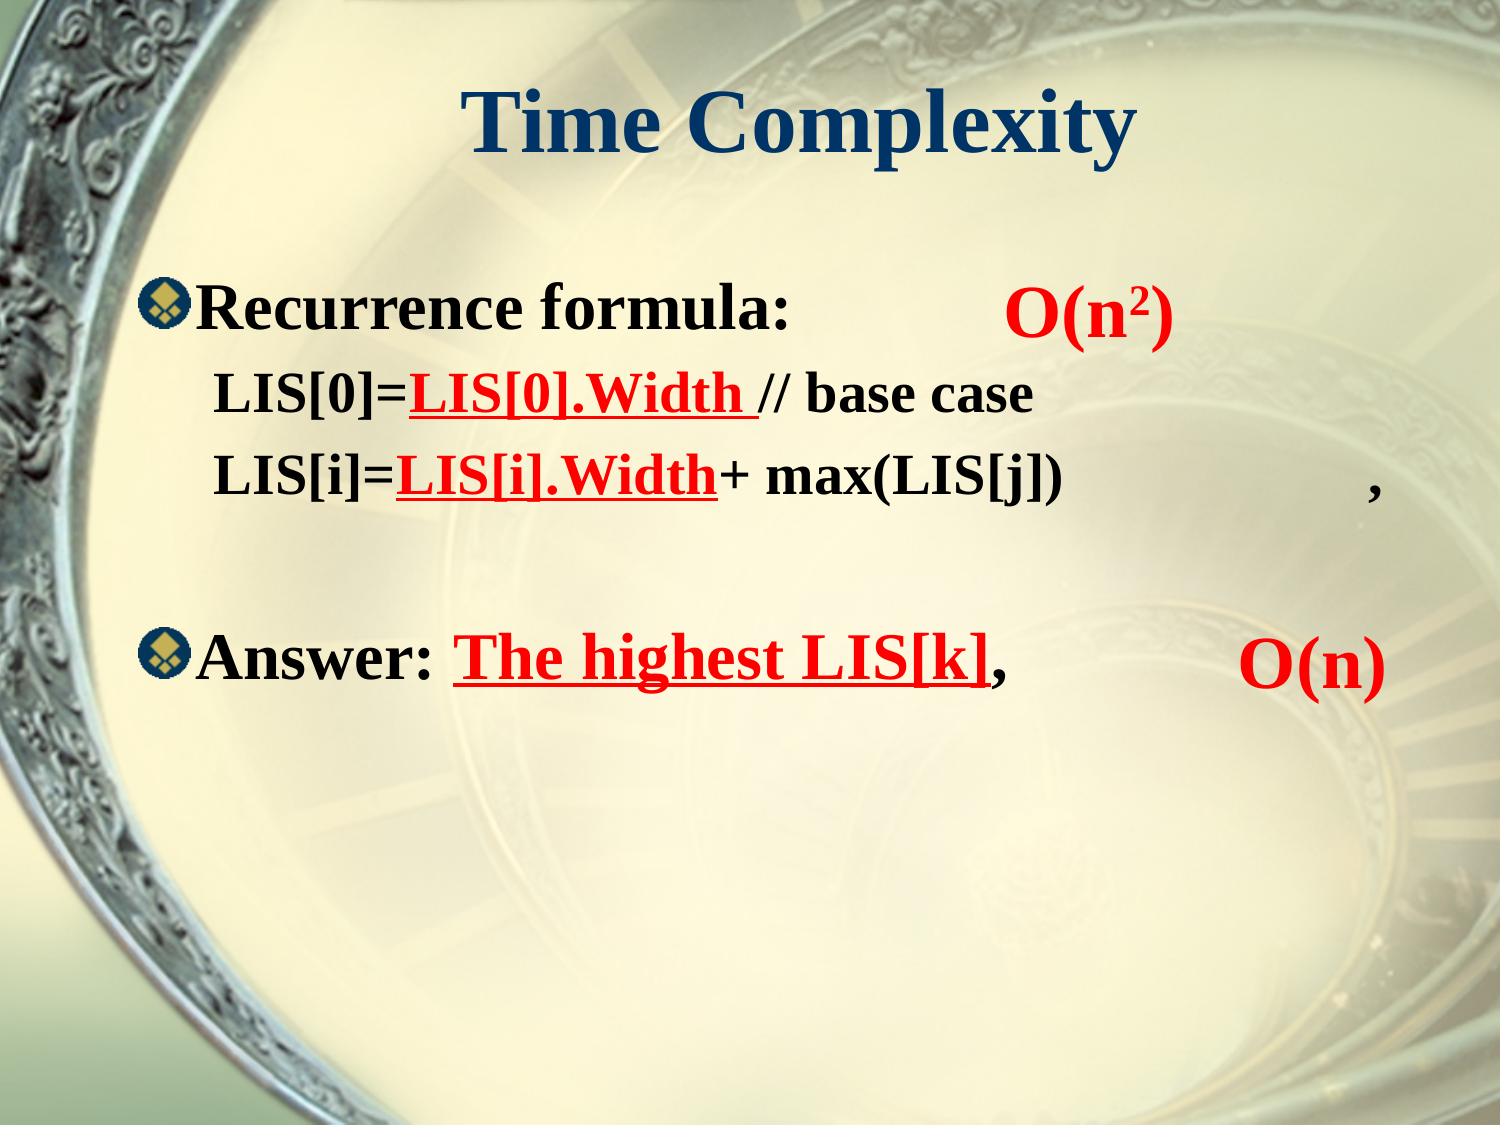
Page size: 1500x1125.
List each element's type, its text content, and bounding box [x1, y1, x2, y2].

picture [0, 0, 1500, 1125]
text_box O(n2) [988, 255, 1191, 361]
title Time Complexity [200, 66, 1401, 204]
text_box O(n) [1223, 605, 1403, 711]
